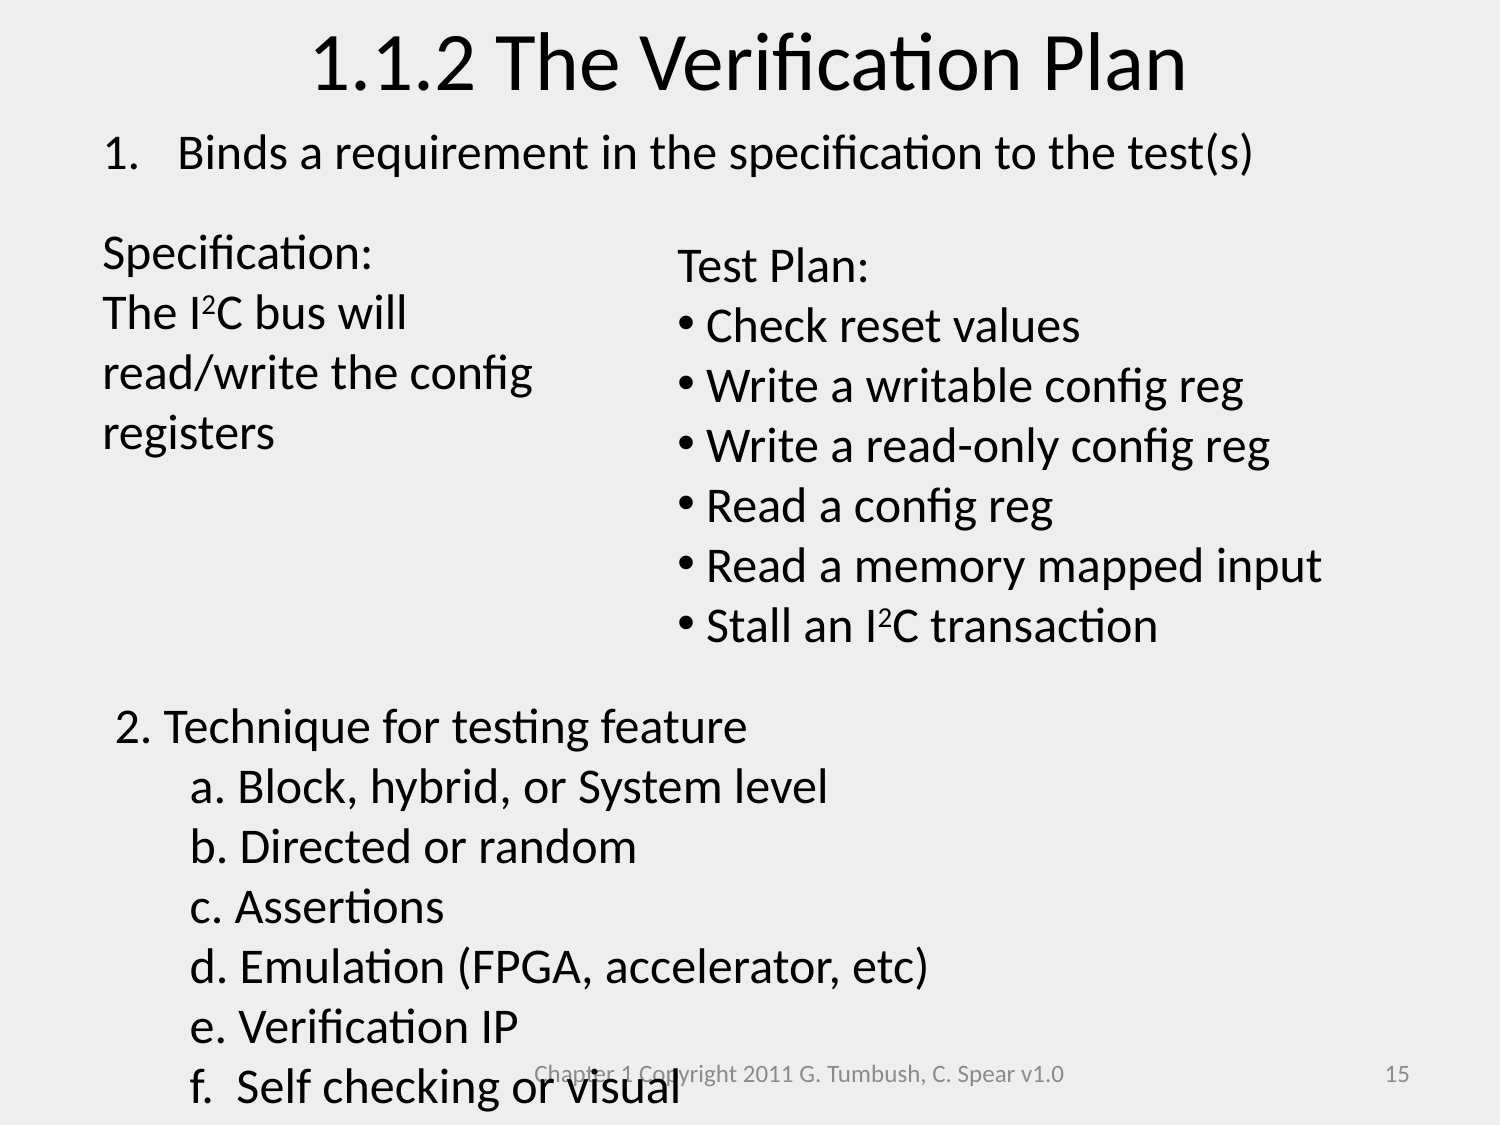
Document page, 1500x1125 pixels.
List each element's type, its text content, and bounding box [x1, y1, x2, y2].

slide_number 15 [1288, 1042, 1425, 1103]
text_box Specification: The I2C bus will read/write the config registers [87, 212, 550, 468]
text_box 1.1.2 The Verification Plan [50, 0, 1448, 115]
text_box Binds a requirement in the specification to the test(s) [87, 112, 1275, 188]
text_box 2. Technique for testing feature a. Block, hybrid, or System level b. Directed or random c. Assertions d. Emulation (FPGA, accelerator, etc) e. Verification IP f. Self checking or visual [99, 685, 1288, 1125]
text_box Test Plan: Check reset values Write a writable config reg Write a read-only config reg Read a config reg Read a memory mapped input Stall an I2C transaction [662, 224, 1438, 660]
